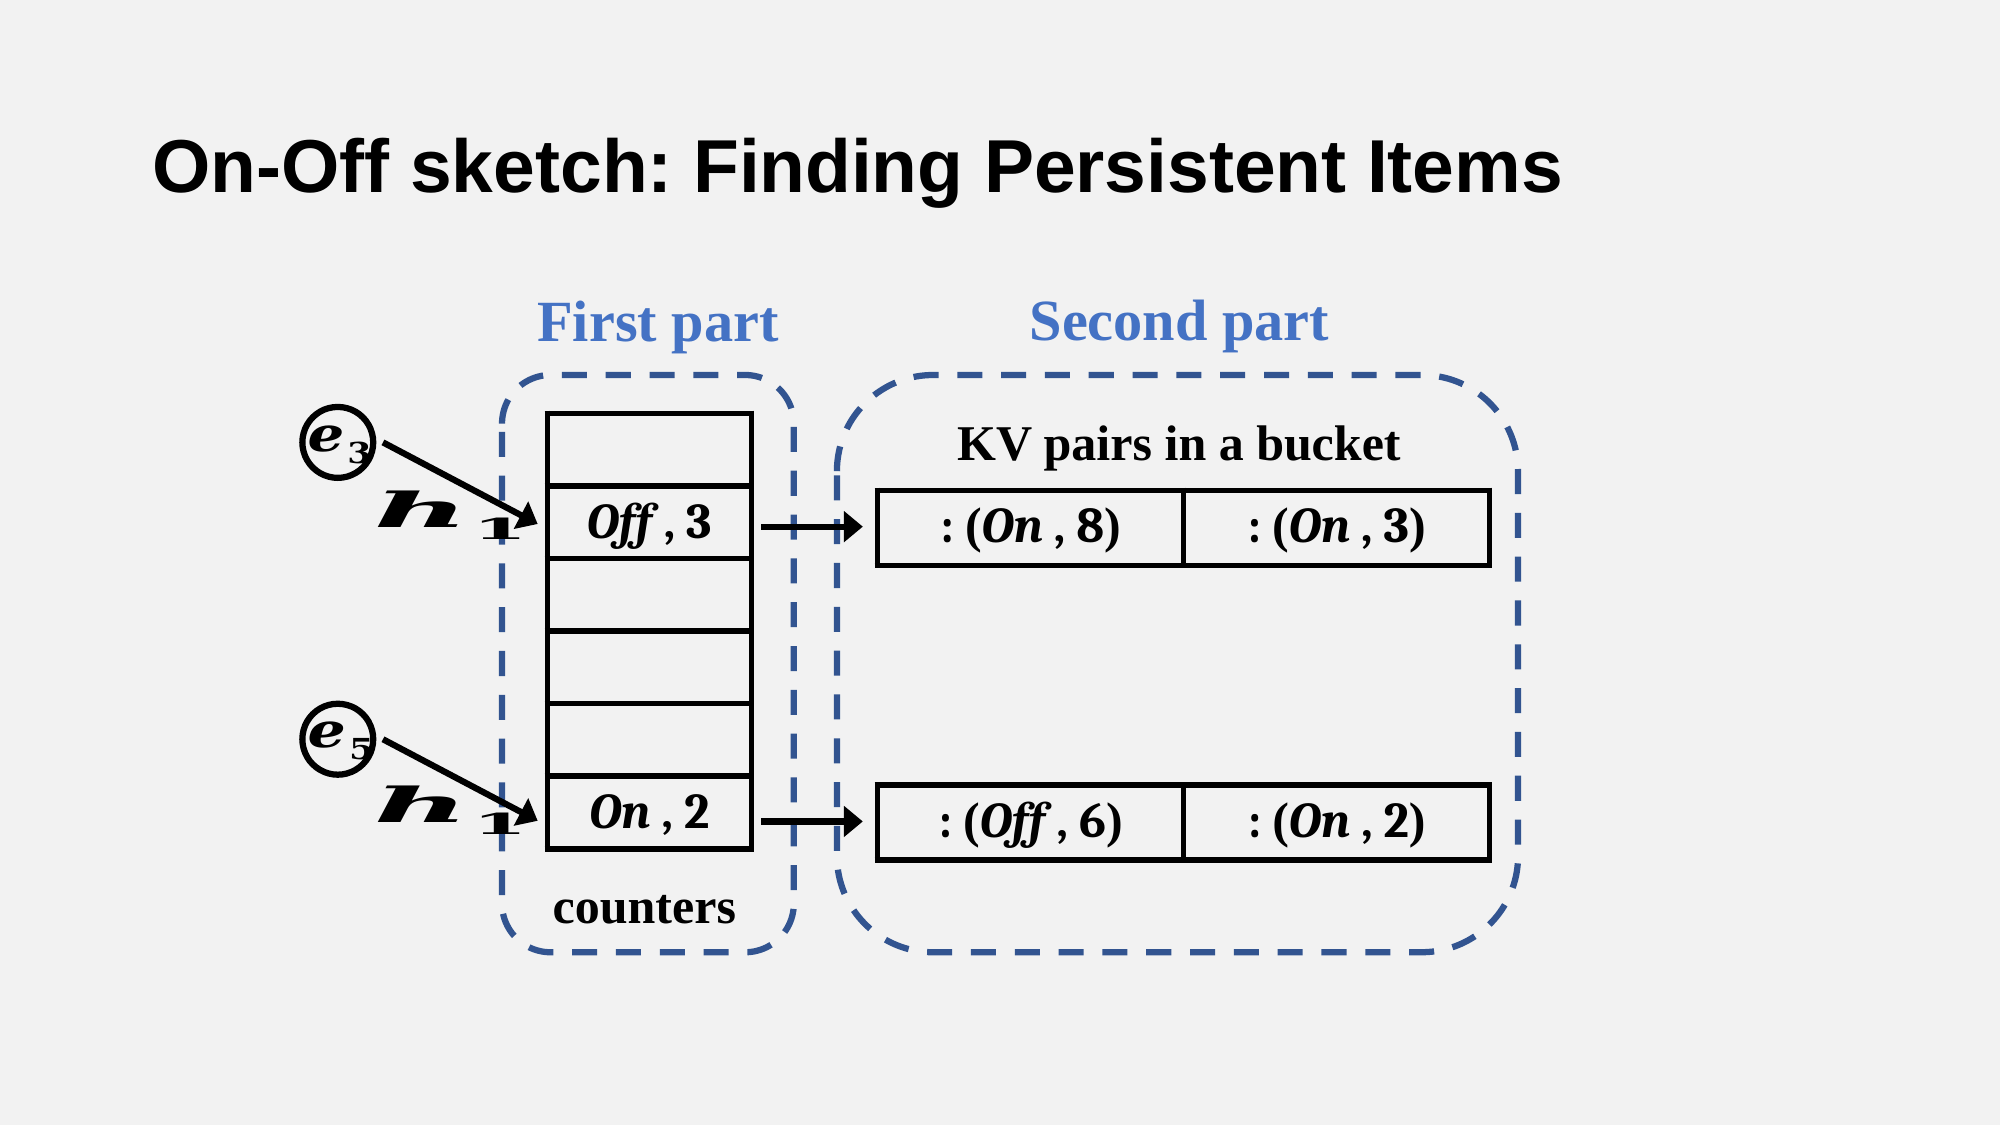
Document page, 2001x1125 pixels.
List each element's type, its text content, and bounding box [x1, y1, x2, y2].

title On-Off sketch: Finding Persistent Items [137, 59, 1863, 278]
text_box [500, 809, 795, 954]
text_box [302, 703, 374, 775]
table_header [550, 416, 749, 483]
text_box [137, 282, 1692, 809]
text_box [835, 809, 1520, 954]
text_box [382, 442, 538, 524]
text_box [382, 739, 538, 821]
text_box Second part [1029, 282, 1337, 353]
table_cell [550, 561, 749, 628]
table_cell [550, 706, 749, 773]
table_cell Off , 3 [550, 489, 749, 556]
text_box First part [537, 282, 803, 354]
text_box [302, 406, 374, 478]
table_cell On , 2 [550, 779, 749, 846]
table_cell [550, 634, 749, 701]
